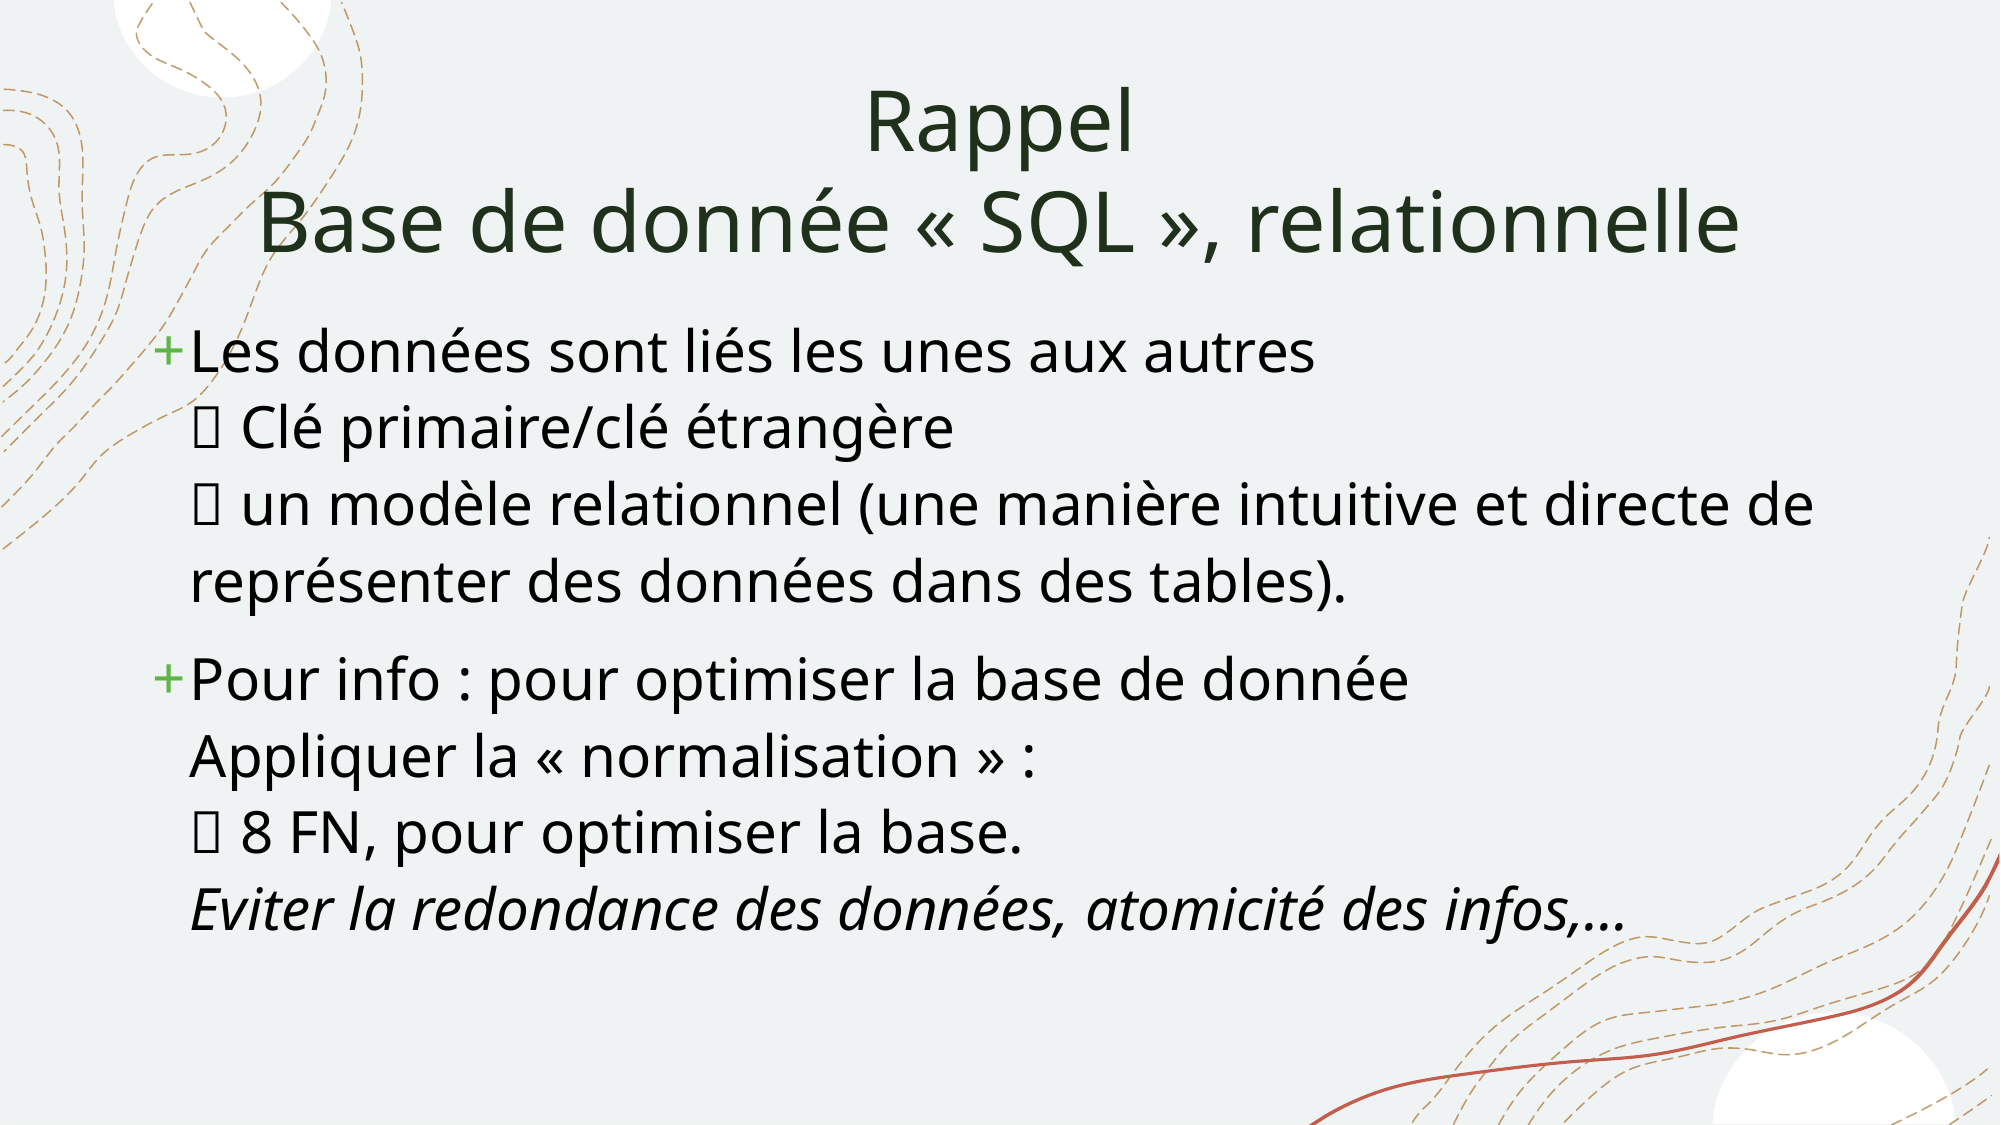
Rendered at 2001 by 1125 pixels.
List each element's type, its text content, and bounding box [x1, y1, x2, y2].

list Les données sont liés les unes aux autres  Clé primaire/clé étrangère  un modèle relationnel (une manière intuitive et directe de représenter des données dans des tables). Pour info : pour optimiser la base de donnée Appliquer la « normalisation » :  8 FN, pour optimiser la base. Eviter la redondance des données, atomicité des infos,... [137, 299, 1863, 1014]
title Rappel Base de donnée « SQL », relationnelle [137, 59, 1863, 278]
